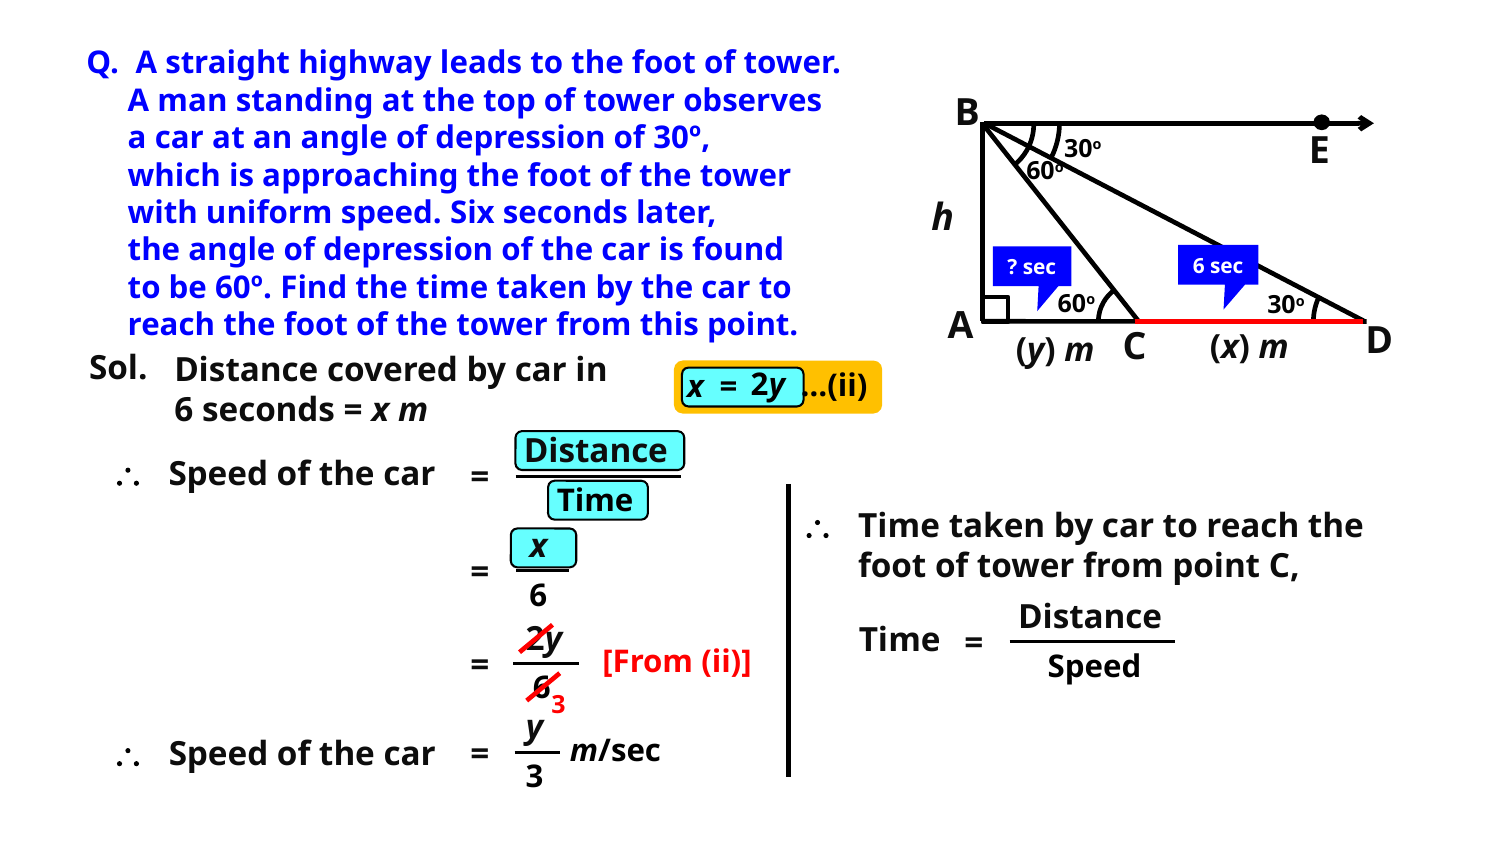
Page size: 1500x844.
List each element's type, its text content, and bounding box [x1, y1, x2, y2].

text_box m/sec [555, 722, 693, 776]
text_box x [514, 516, 567, 569]
text_box [567, 526, 579, 570]
text_box 2y [510, 609, 595, 665]
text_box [519, 624, 553, 653]
text_box Time taken by car to reach the foot of tower from point C, [843, 497, 1426, 592]
text_box Distance [509, 421, 706, 477]
text_box = [455, 635, 506, 691]
text_box Sol. [74, 338, 179, 394]
text_box Time [542, 484, 665, 525]
text_box  [793, 496, 846, 552]
text_box 3 [536, 681, 582, 726]
text_box Speed of the car [153, 444, 476, 500]
text_box = [455, 542, 506, 598]
text_box Time [843, 610, 964, 666]
text_box Q. A straight highway leads to the foot of tower. A man standing at the top of tower observes a car at an angle of depression of 30º, which is approaching the foot of the tower with uniform speed. Six seconds later, the angle of depression of the car is found to be 60º. Find the time taken by the car to reach the foot of the tower from this point. [71, 35, 936, 350]
text_box 6 [518, 672, 522, 698]
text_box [904, 44, 1426, 378]
text_box [508, 527, 514, 569]
text_box y [511, 698, 555, 749]
text_box = [949, 613, 1000, 669]
text_box 6 [514, 576, 561, 609]
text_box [671, 356, 894, 413]
text_box Distance [1003, 587, 1200, 643]
text_box Speed [1032, 651, 1165, 691]
text_box 3 [510, 749, 557, 802]
text_box  [98, 444, 153, 500]
text_box = [455, 448, 506, 503]
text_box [526, 672, 560, 701]
text_box [From (ii)] [587, 634, 783, 687]
text_box Speed of the car [156, 724, 476, 780]
text_box  [98, 724, 156, 780]
text_box Distance covered by car in 6 seconds = x m [159, 350, 691, 436]
text_box = [476, 724, 506, 780]
